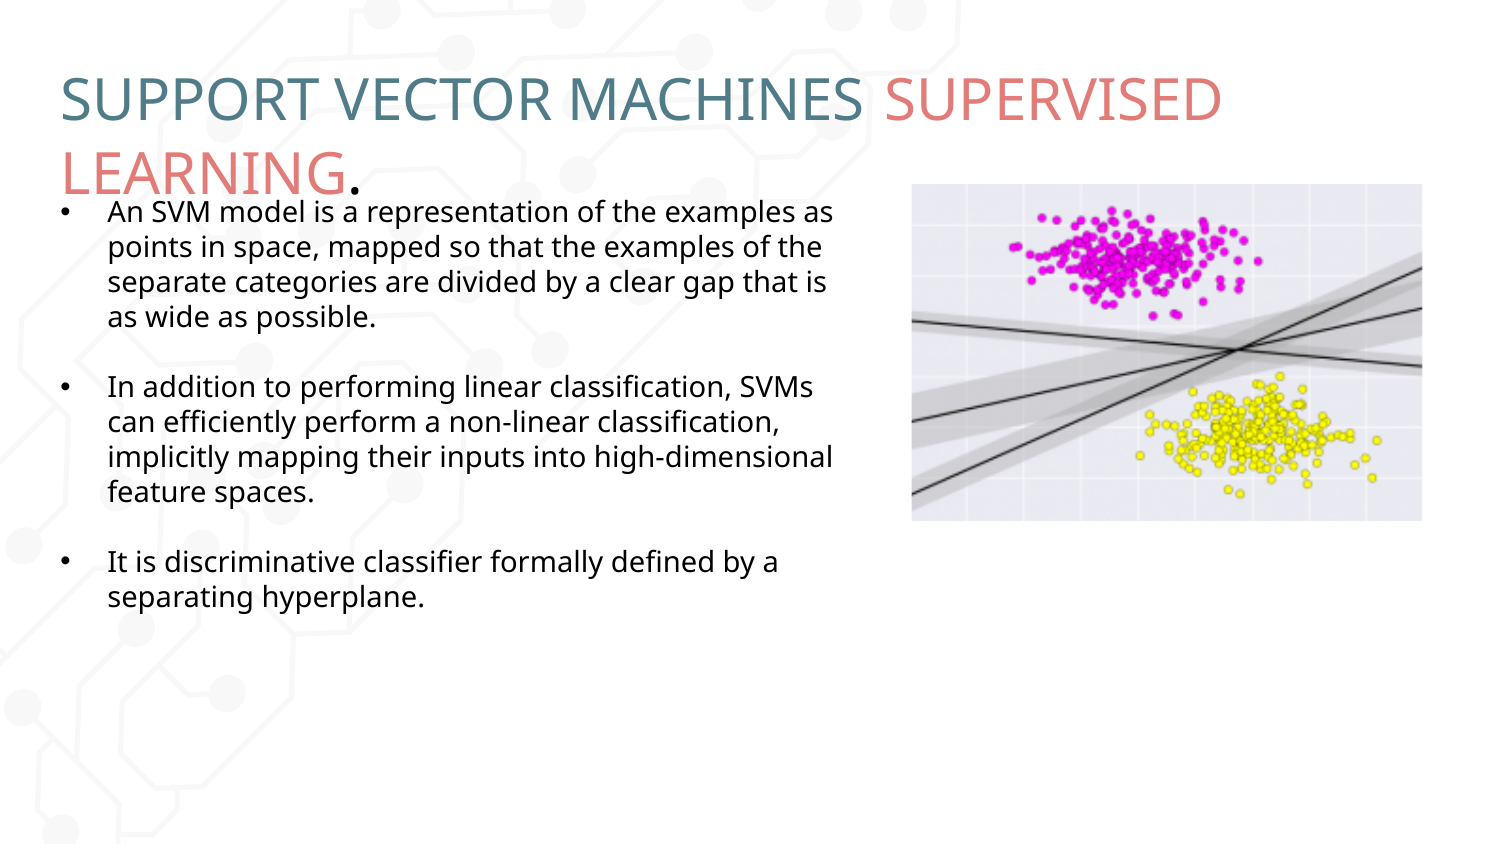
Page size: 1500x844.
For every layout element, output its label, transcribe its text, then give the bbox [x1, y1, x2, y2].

title SUPPORT VECTOR MACHINES SUPERVISED LEARNING. [45, 30, 1271, 125]
text_box An SVM model is a representation of the examples as points in space, mapped so that the examples of the separate categories are divided by a clear gap that is as wide as possible. In addition to performing linear classification, SVMs can efficiently perform a non-linear classification, implicitly mapping their inputs into high-dimensional feature spaces. It is discriminative classifier formally defined by a separating hyperplane. [45, 146, 876, 656]
picture [911, 183, 1423, 521]
